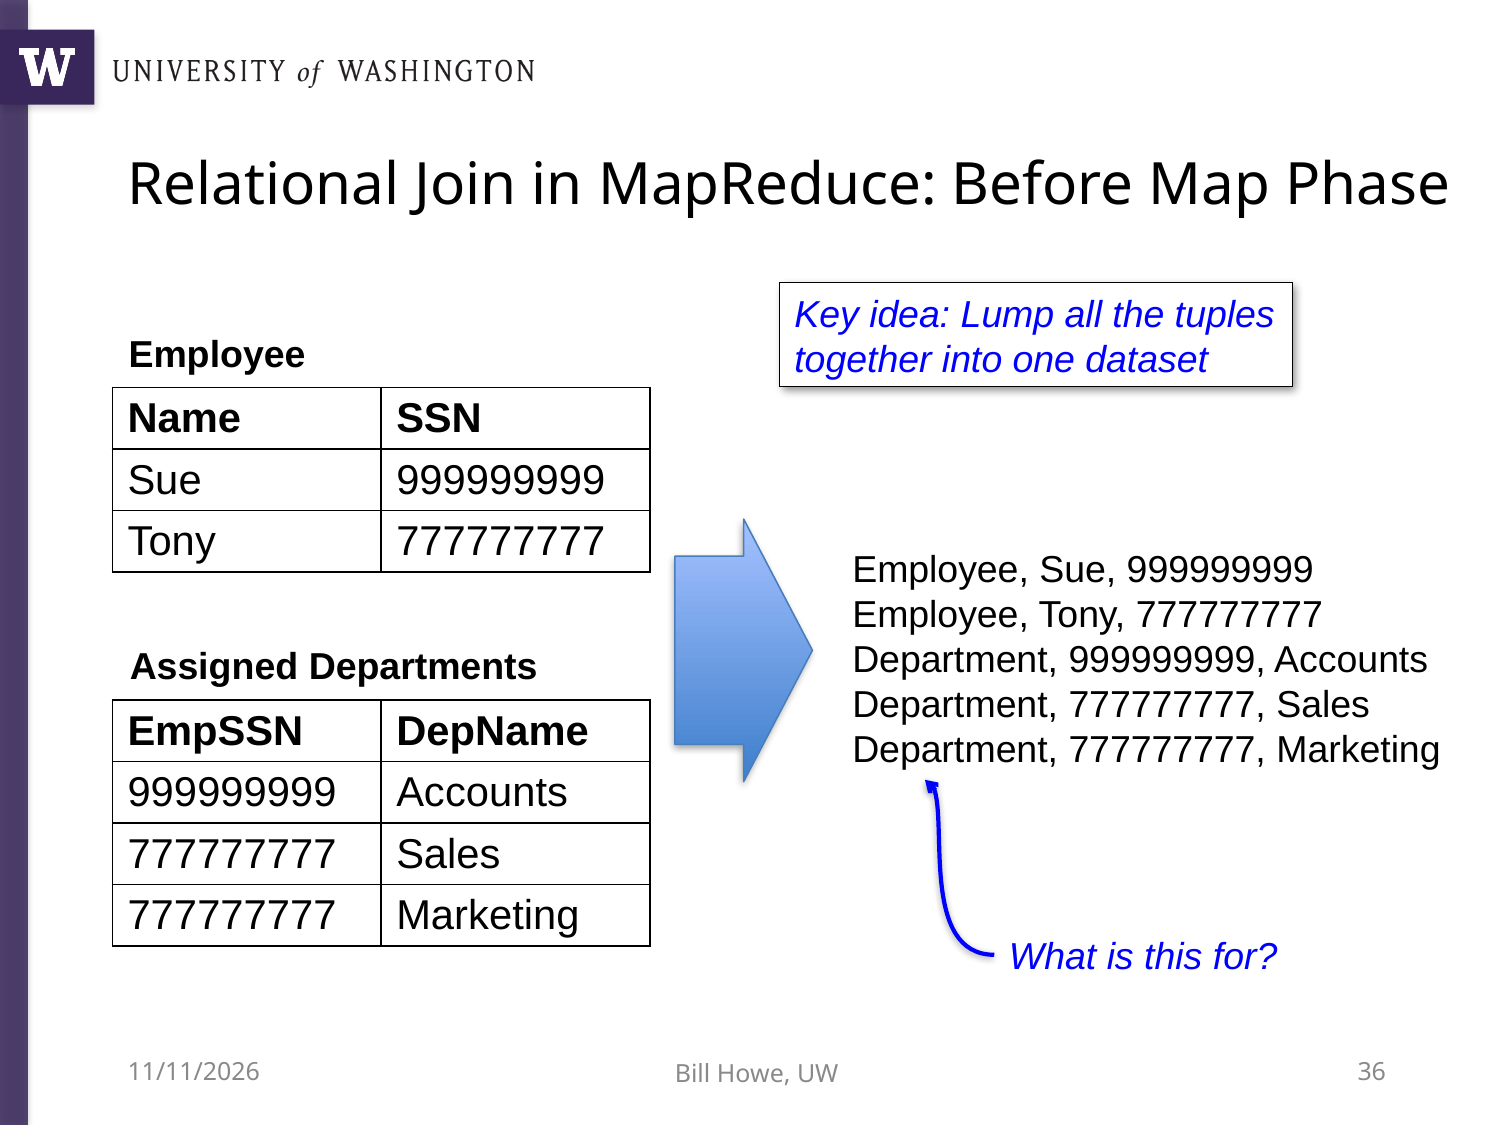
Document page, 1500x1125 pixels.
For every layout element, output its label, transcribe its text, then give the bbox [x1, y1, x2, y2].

table_cell 999999999 [113, 762, 380, 822]
table_cell Marketing [382, 885, 649, 945]
table_cell 777777777 [113, 885, 380, 945]
table_header SSN [382, 388, 649, 448]
table_cell Sue [113, 450, 380, 510]
table_header DepName [382, 701, 649, 761]
table_header Name [113, 388, 380, 448]
table_cell 777777777 [113, 824, 380, 884]
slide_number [112, 1042, 463, 1103]
text_box Key idea: Lump all the tuples together into one dataset [779, 282, 1293, 387]
table_cell 777777777 [382, 511, 649, 571]
picture [112, 59, 534, 88]
picture [19, 48, 75, 86]
table_cell Tony [113, 511, 380, 571]
footer Bill Howe, UW [519, 1042, 995, 1103]
table_cell 999999999 [382, 450, 649, 510]
table_cell Sales [382, 824, 649, 884]
text_box [674, 518, 814, 783]
text_box Employee, Sue, 999999999 Employee, Tony, 777777777 Department, 999999999, Accounts Department, 777777777, Sales Department, 777777777, Marketing [837, 537, 1475, 778]
text_box Assigned Departments [114, 634, 553, 695]
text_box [924, 779, 1376, 986]
text_box Employee [113, 322, 321, 383]
table_cell Accounts [382, 762, 649, 822]
title Relational Join in MapReduce: Before Map Phase [112, 106, 1500, 257]
table_header EmpSSN [113, 701, 380, 761]
slide_number 36 [1051, 1042, 1402, 1103]
